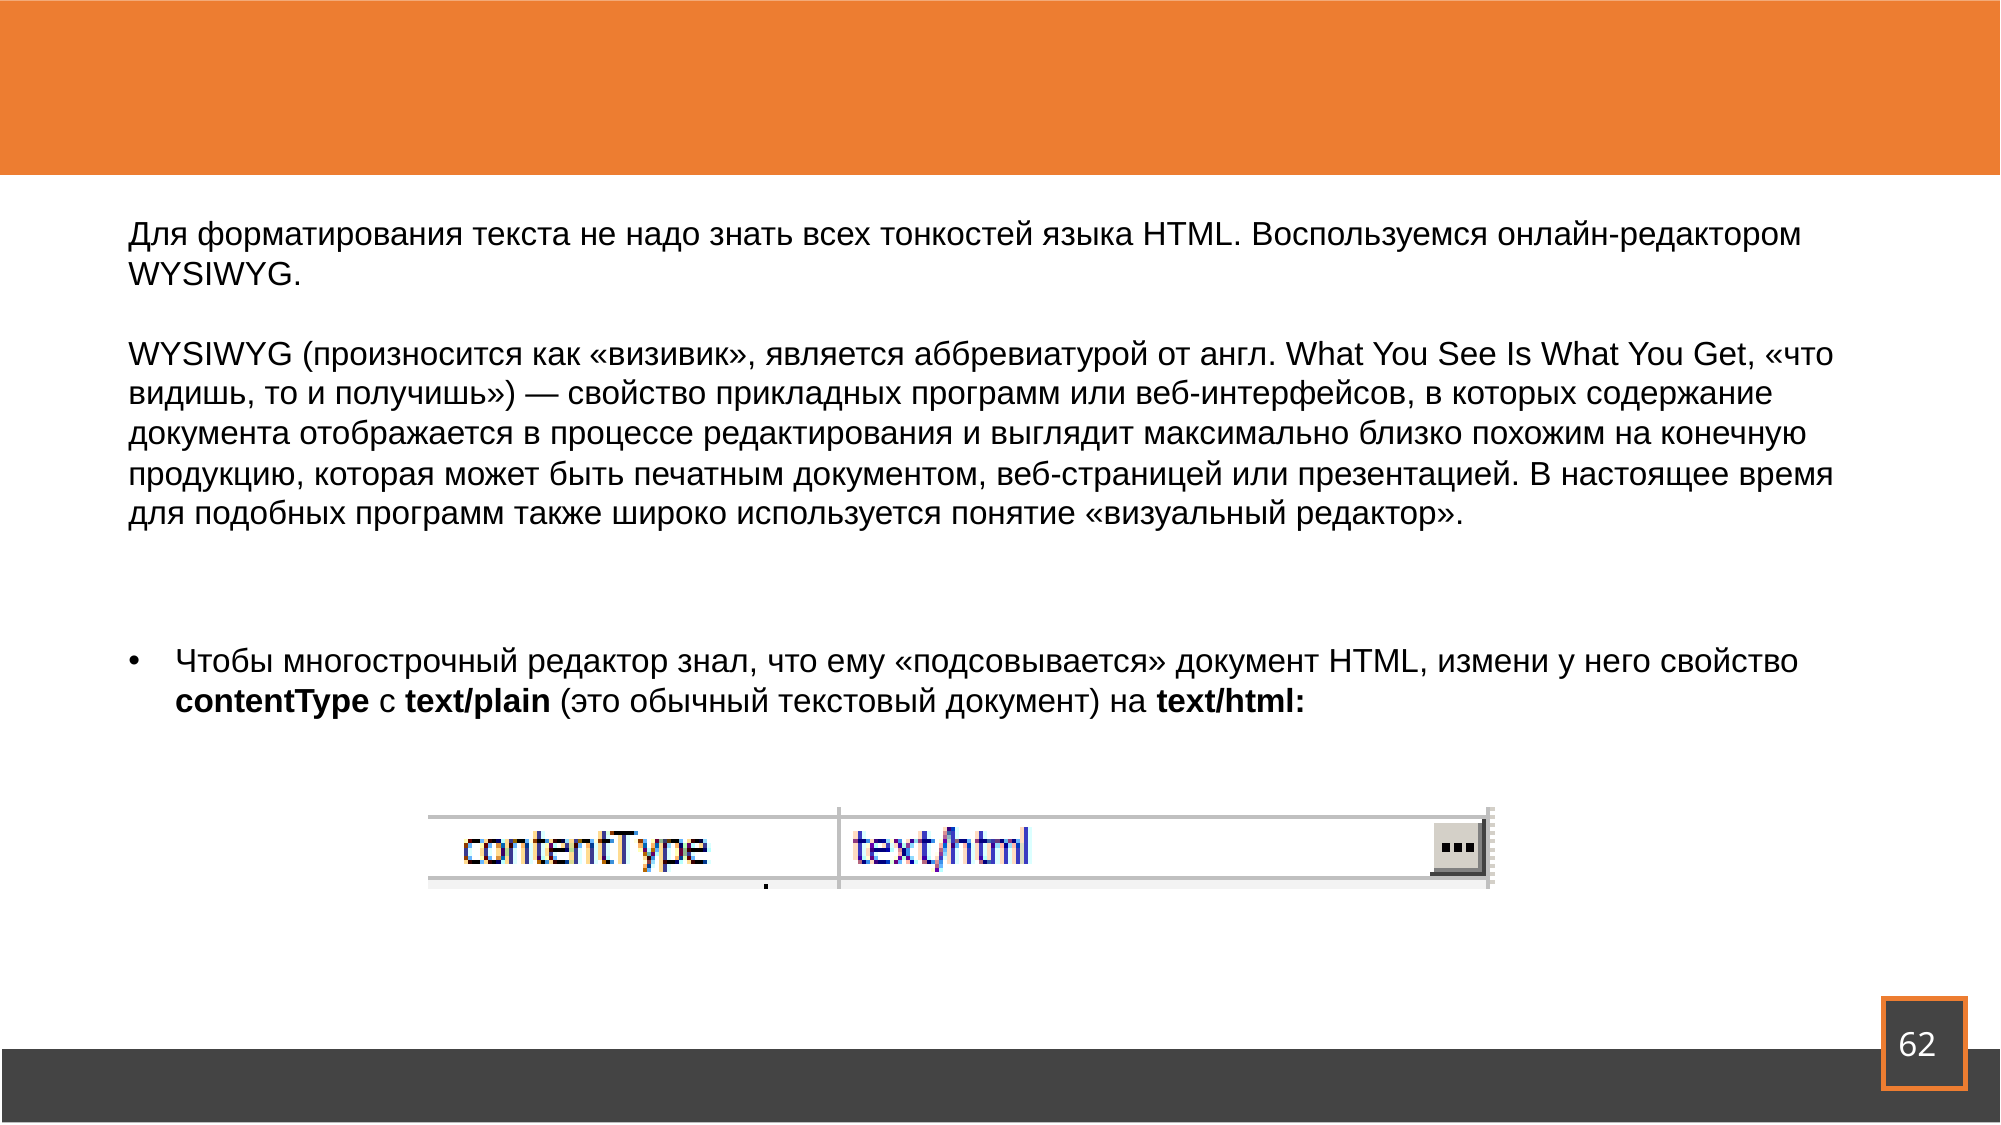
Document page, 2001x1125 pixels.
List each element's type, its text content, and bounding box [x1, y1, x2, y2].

text_box Для форматирования текста не надо знать всех тонкостей языка HTML. Воспользуемся онлайн-редактором WYSIWYG. WYSIWYG (произносится как «визивик», является аббревиатурой от англ. What You See Is What You Get, «что видишь, то и получишь») — свойство прикладных программ или веб-интерфейсов, в которых содержание документа отображается в процессе редактирования и выглядит максимально близко похожим на конечную продукцию, которая может быть печатным документом, веб-страницей или презентацией. В настоящее время для подобных программ также широко используется понятие «визуальный редактор». [113, 204, 1867, 579]
text_box 62 [1883, 1015, 1966, 1071]
picture [428, 807, 1495, 889]
text_box Чтобы многострочный редактор знал, что ему «подсовывается» документ HTML, измени у него свойство contentType c text/plain (это обычный текстовый документ) на text/html: [113, 632, 1867, 727]
text_box [1, 1048, 2000, 1123]
text_box [0, 0, 2000, 176]
text_box [1883, 998, 1967, 1089]
